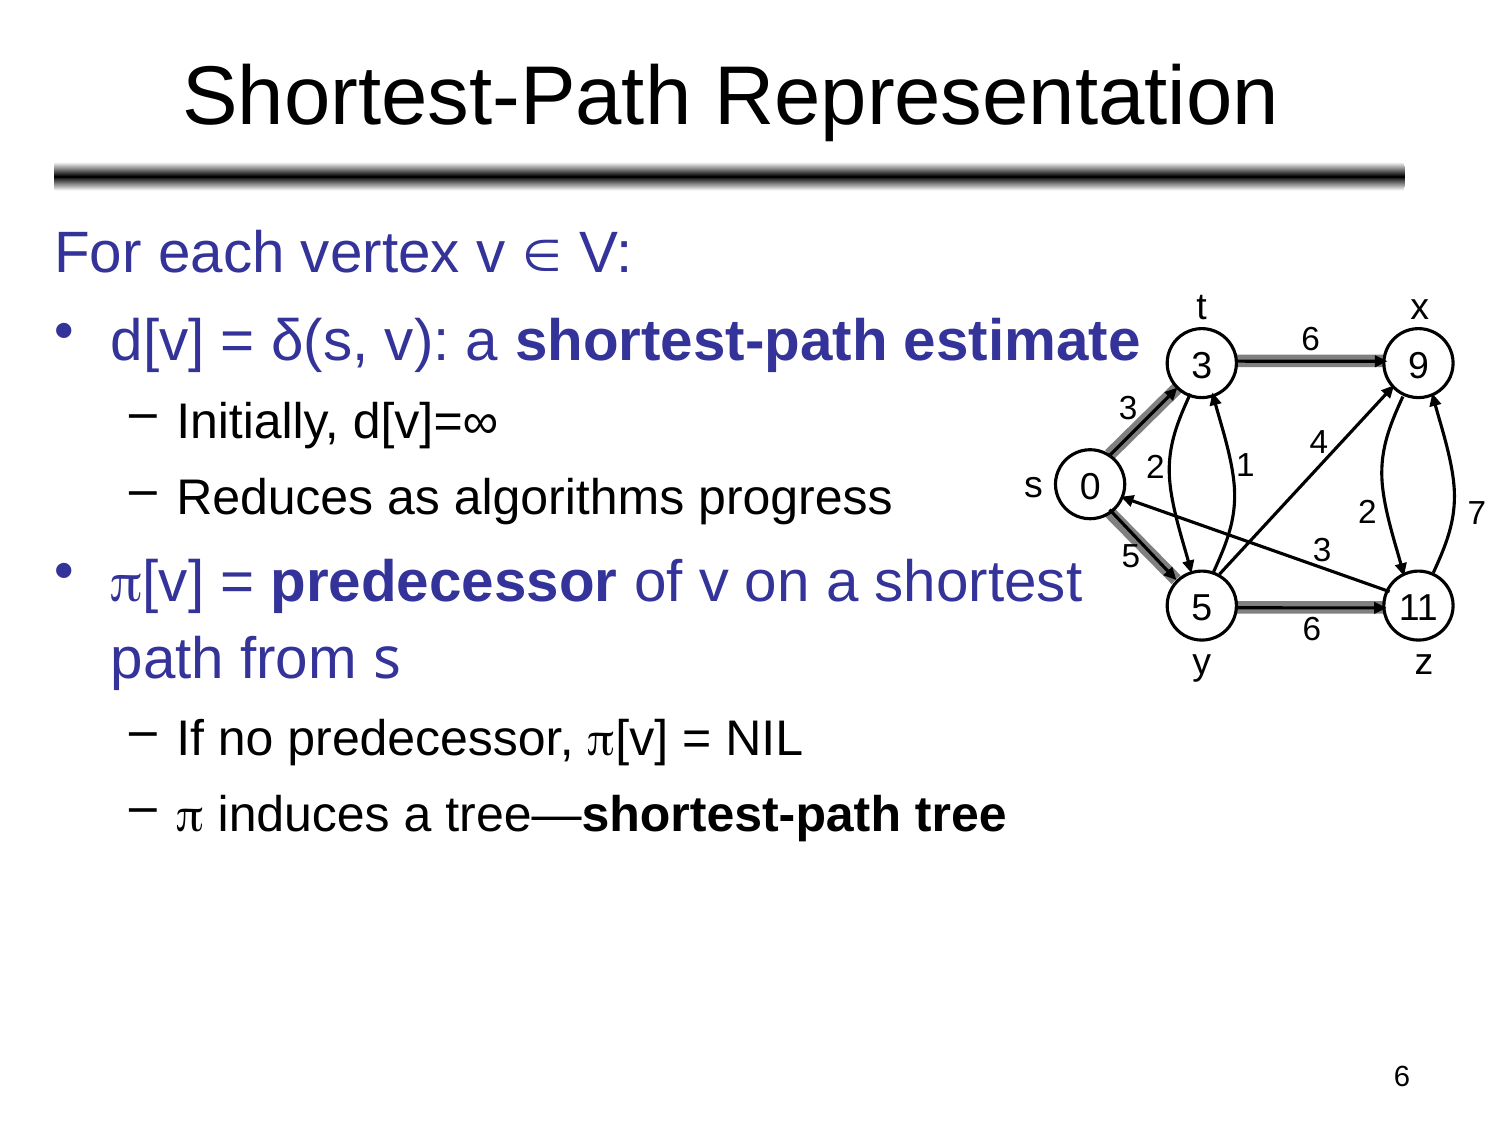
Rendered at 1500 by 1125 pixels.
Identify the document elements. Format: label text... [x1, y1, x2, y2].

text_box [1009, 274, 1500, 691]
list For each vertex v  V: d[v] = δ(s, v): a shortest-path estimate Initially, d[v]=∞ Reduces as algorithms progress [v] = predecessor of v on a shortest path from s If no predecessor, [v] = NIL  induces a tree—shortest-path tree [39, 198, 1160, 1033]
title Shortest-Path Representation [55, 16, 1407, 166]
slide_number 6 [1074, 1049, 1426, 1103]
